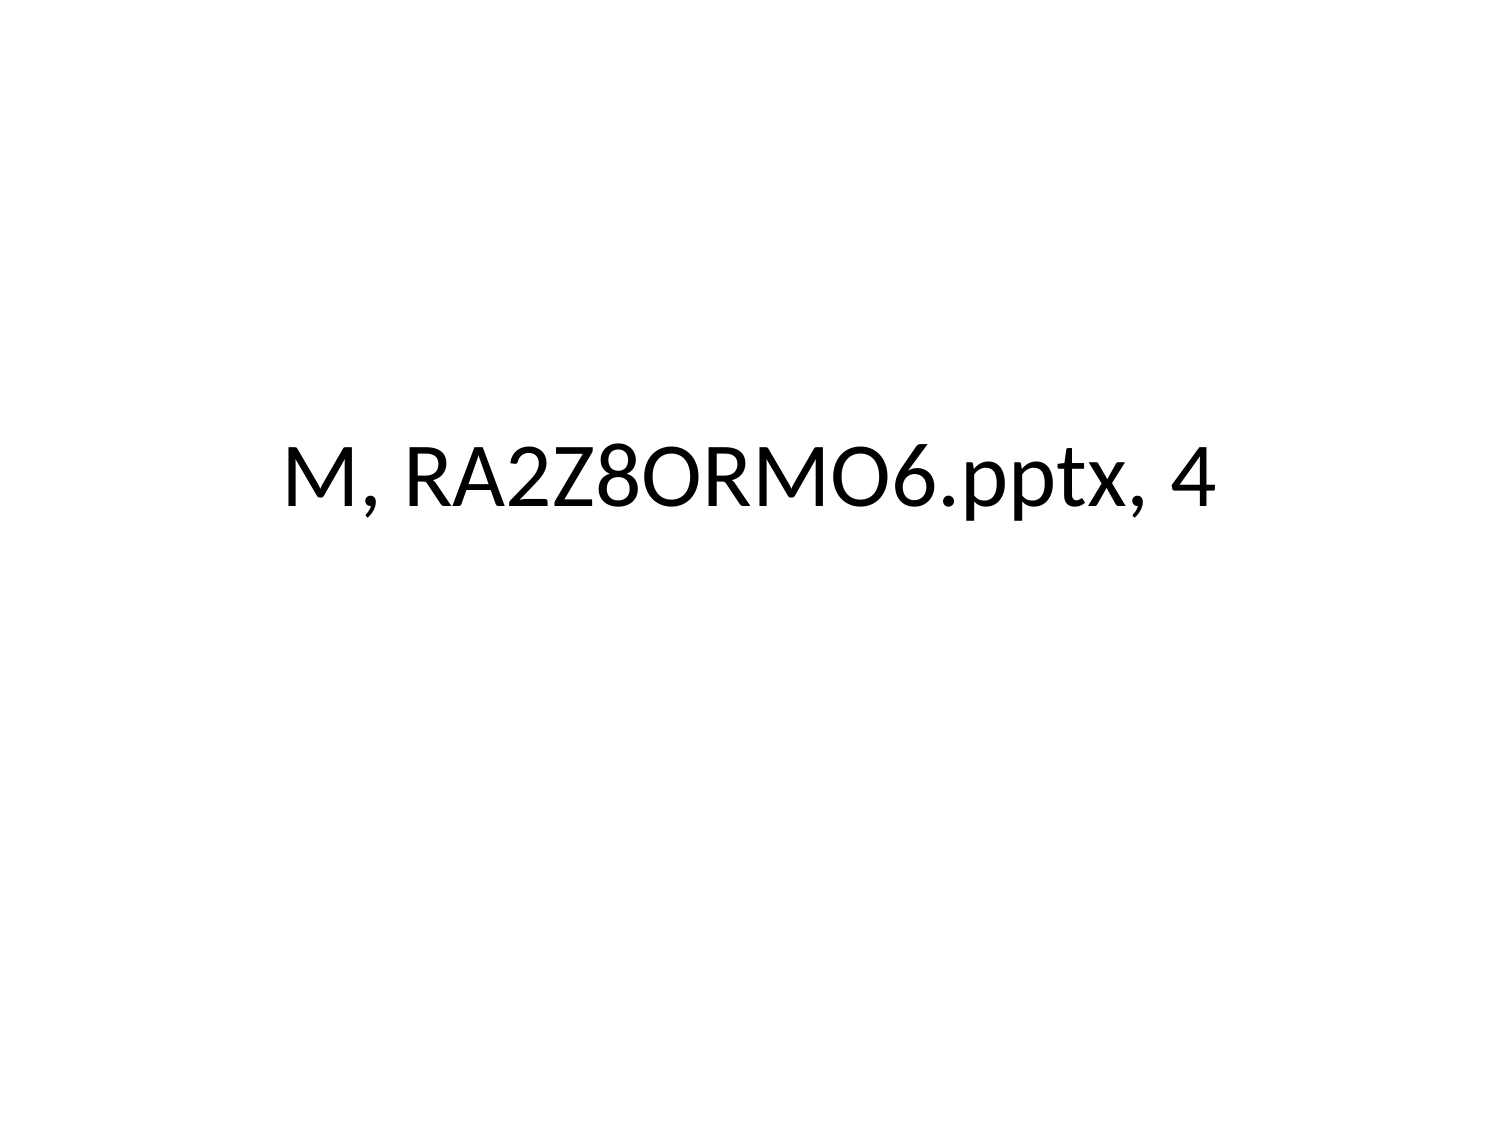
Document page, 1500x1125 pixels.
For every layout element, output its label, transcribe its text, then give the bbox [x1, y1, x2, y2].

title M, RA2Z8ORMO6.pptx, 4 [112, 349, 1388, 591]
